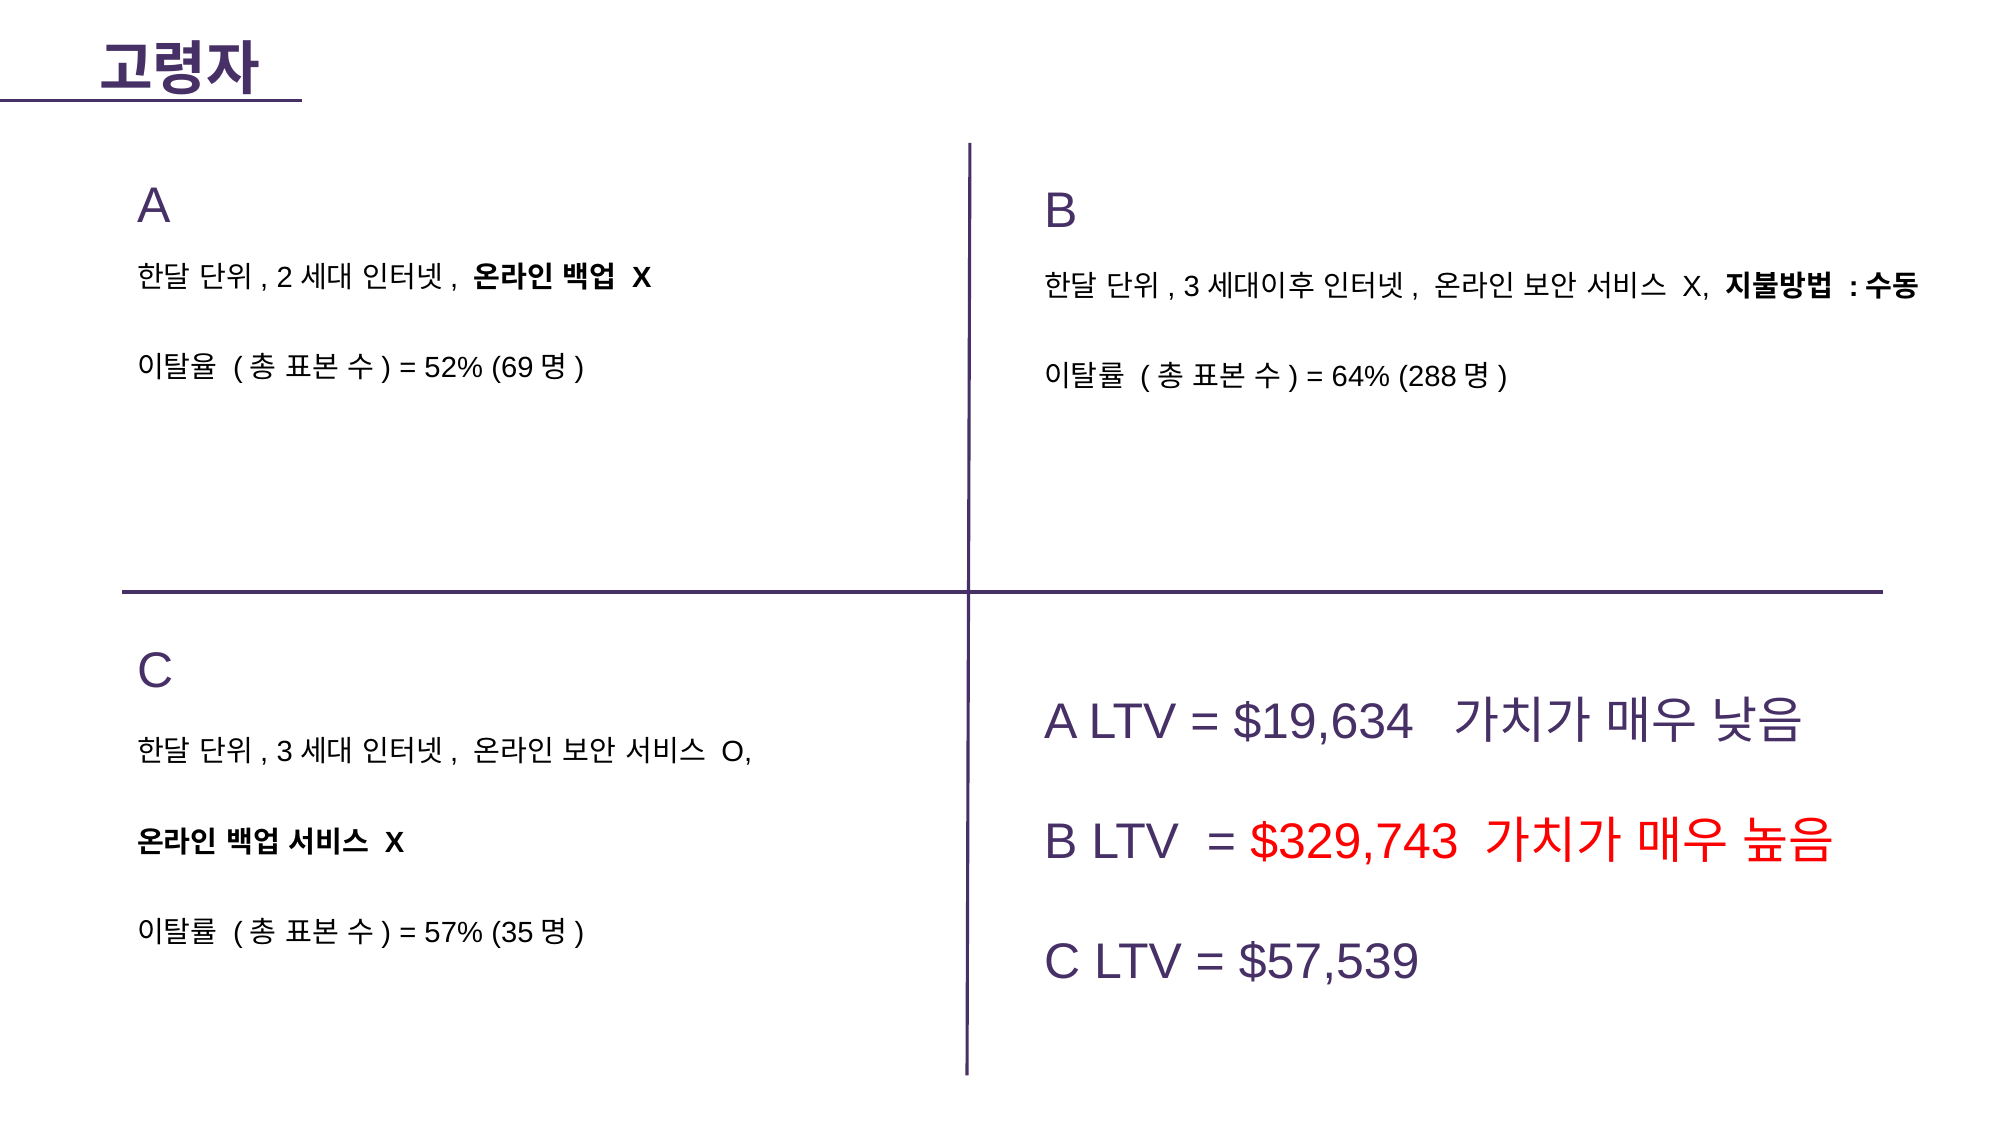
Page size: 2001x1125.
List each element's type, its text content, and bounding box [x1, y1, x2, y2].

text_box C [122, 630, 731, 705]
text_box 한달 단위, 3세대 인터넷, 온라인 보안 서비스 O, 온라인 백업 서비스 X 이탈률 (총 표본 수) = 57% (35명) [122, 714, 821, 1002]
text_box A [122, 164, 731, 240]
text_box A LTV = $19,634 가치가 매우 낮음 B LTV = $329,743 가치가 매우 높음 C LTV = $57,539 [1029, 681, 1900, 996]
text_box 고령자 [84, 23, 476, 109]
text_box 한달 단위, 3세대이후 인터넷, 온라인 보안 서비스 X, 지불방법 :수동 이탈률 (총 표본 수) = 64% (288명) [1029, 248, 1982, 491]
text_box 한달 단위, 2세대 인터넷, 온라인 백업 X 이탈율 (총 표본 수) = 52% (69명) [122, 240, 821, 392]
text_box B [1029, 169, 1638, 245]
